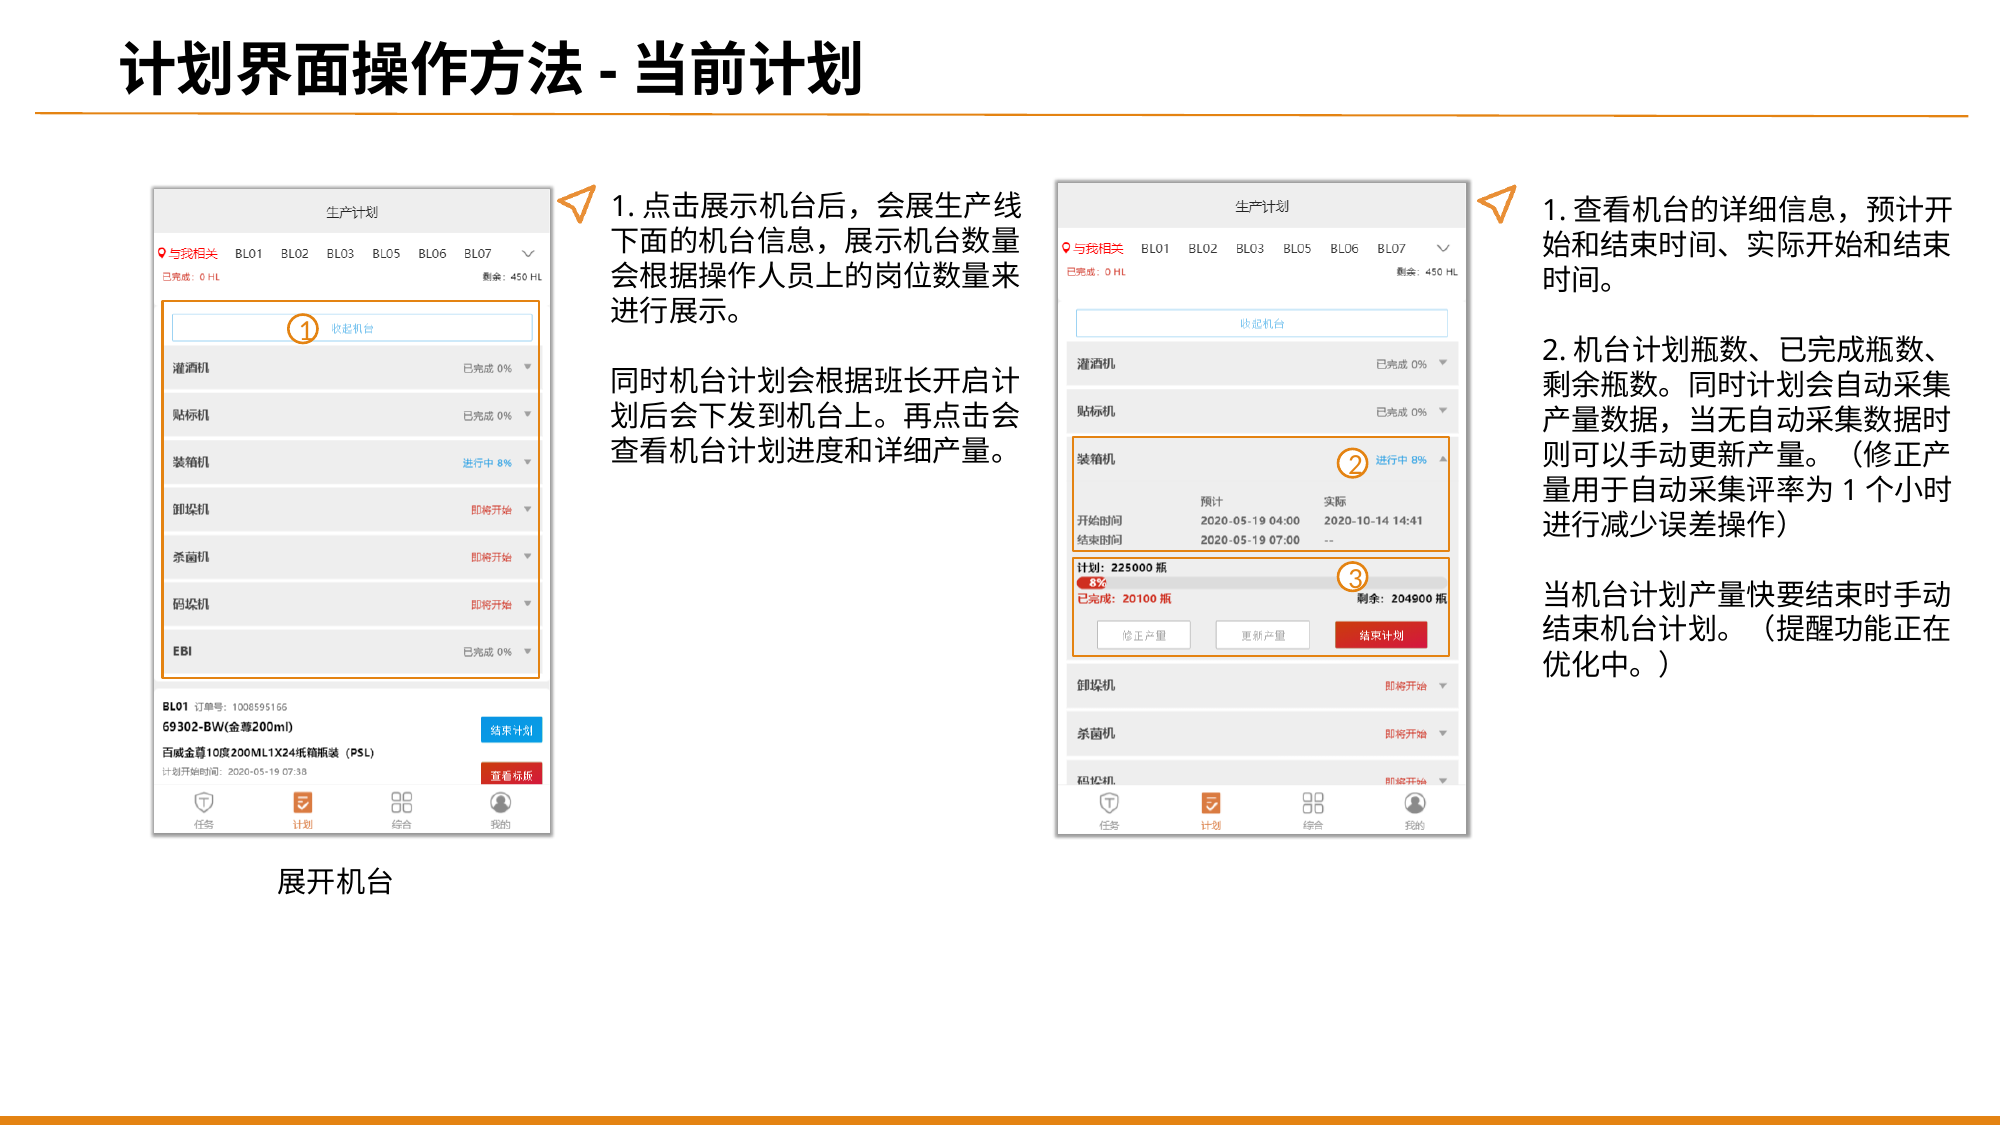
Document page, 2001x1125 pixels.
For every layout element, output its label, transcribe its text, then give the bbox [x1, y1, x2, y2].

text_box 计划界面操作方法-当前计划 [104, 24, 895, 110]
text_box 展开机台 [262, 855, 499, 906]
picture [555, 183, 597, 224]
picture [1057, 183, 1467, 834]
text_box 1.点击展示机台后，会展生产线下面的机台信息，展示机台数量会根据操作人员上的岗位数量来进行展示。 同时机台计划会根据班长开启计划后会下发到机台上。再点击会查看机台计划进度和详细产量。 [596, 180, 1046, 475]
picture [1476, 183, 1518, 224]
picture [154, 189, 550, 834]
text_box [34, 112, 1969, 117]
text_box 1.查看机台的详细信息，预计开始和结束时间、实际开始和结束时间。 2.机台计划瓶数、已完成瓶数、剩余瓶数。同时计划会自动采集产量数据，当无自动采集数据时则可以手动更新产量。（修正产量用于自动采集评率为1个小时进行减少误差操作） 当机台计划产量快要结束时手动结束机台计划。（提醒功能正在优化中。） [1527, 183, 1977, 689]
